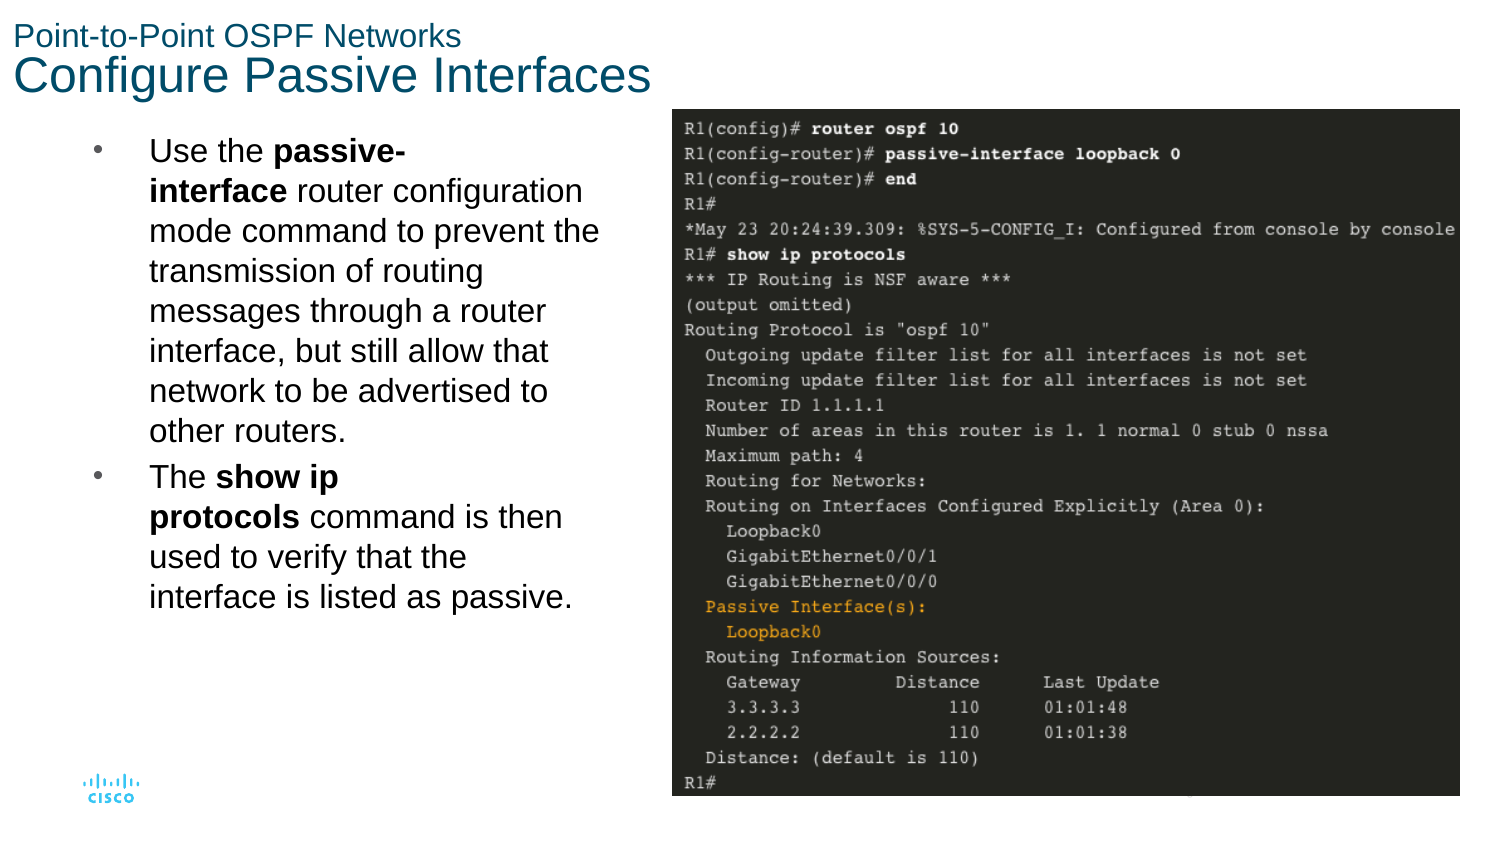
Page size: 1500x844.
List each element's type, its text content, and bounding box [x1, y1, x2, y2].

list Use the passive-interface router configuration mode command to prevent the transmission of routing messages through a router interface, but still allow that network to be advertised to other routers. The show ip protocols command is then used to verify that the interface is listed as passive. [77, 121, 617, 726]
picture [671, 108, 1460, 796]
title Point-to-Point OSPF Networks Configure Passive Interfaces [0, 1, 1368, 122]
